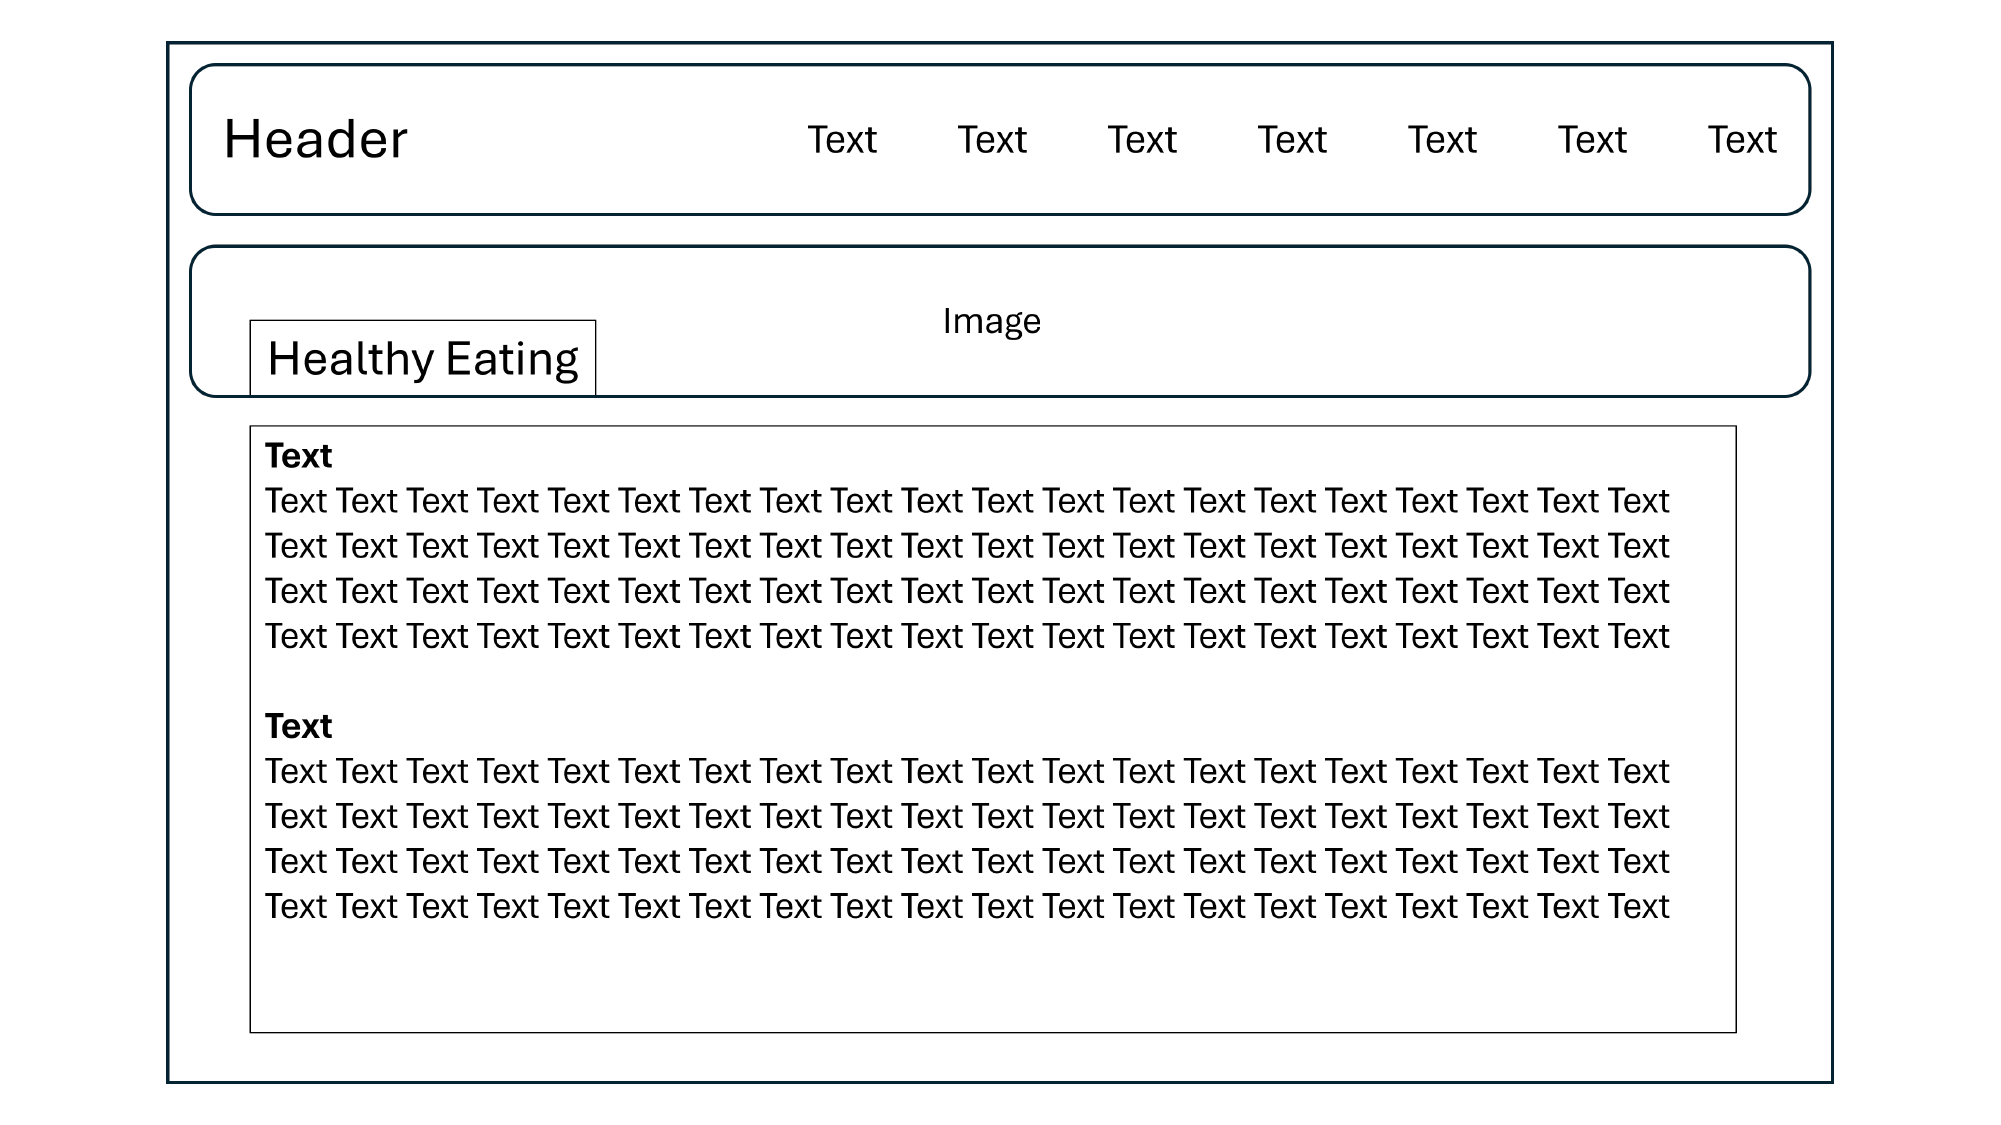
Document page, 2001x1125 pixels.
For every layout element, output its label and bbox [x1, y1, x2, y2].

text_box [165, 40, 1835, 1084]
